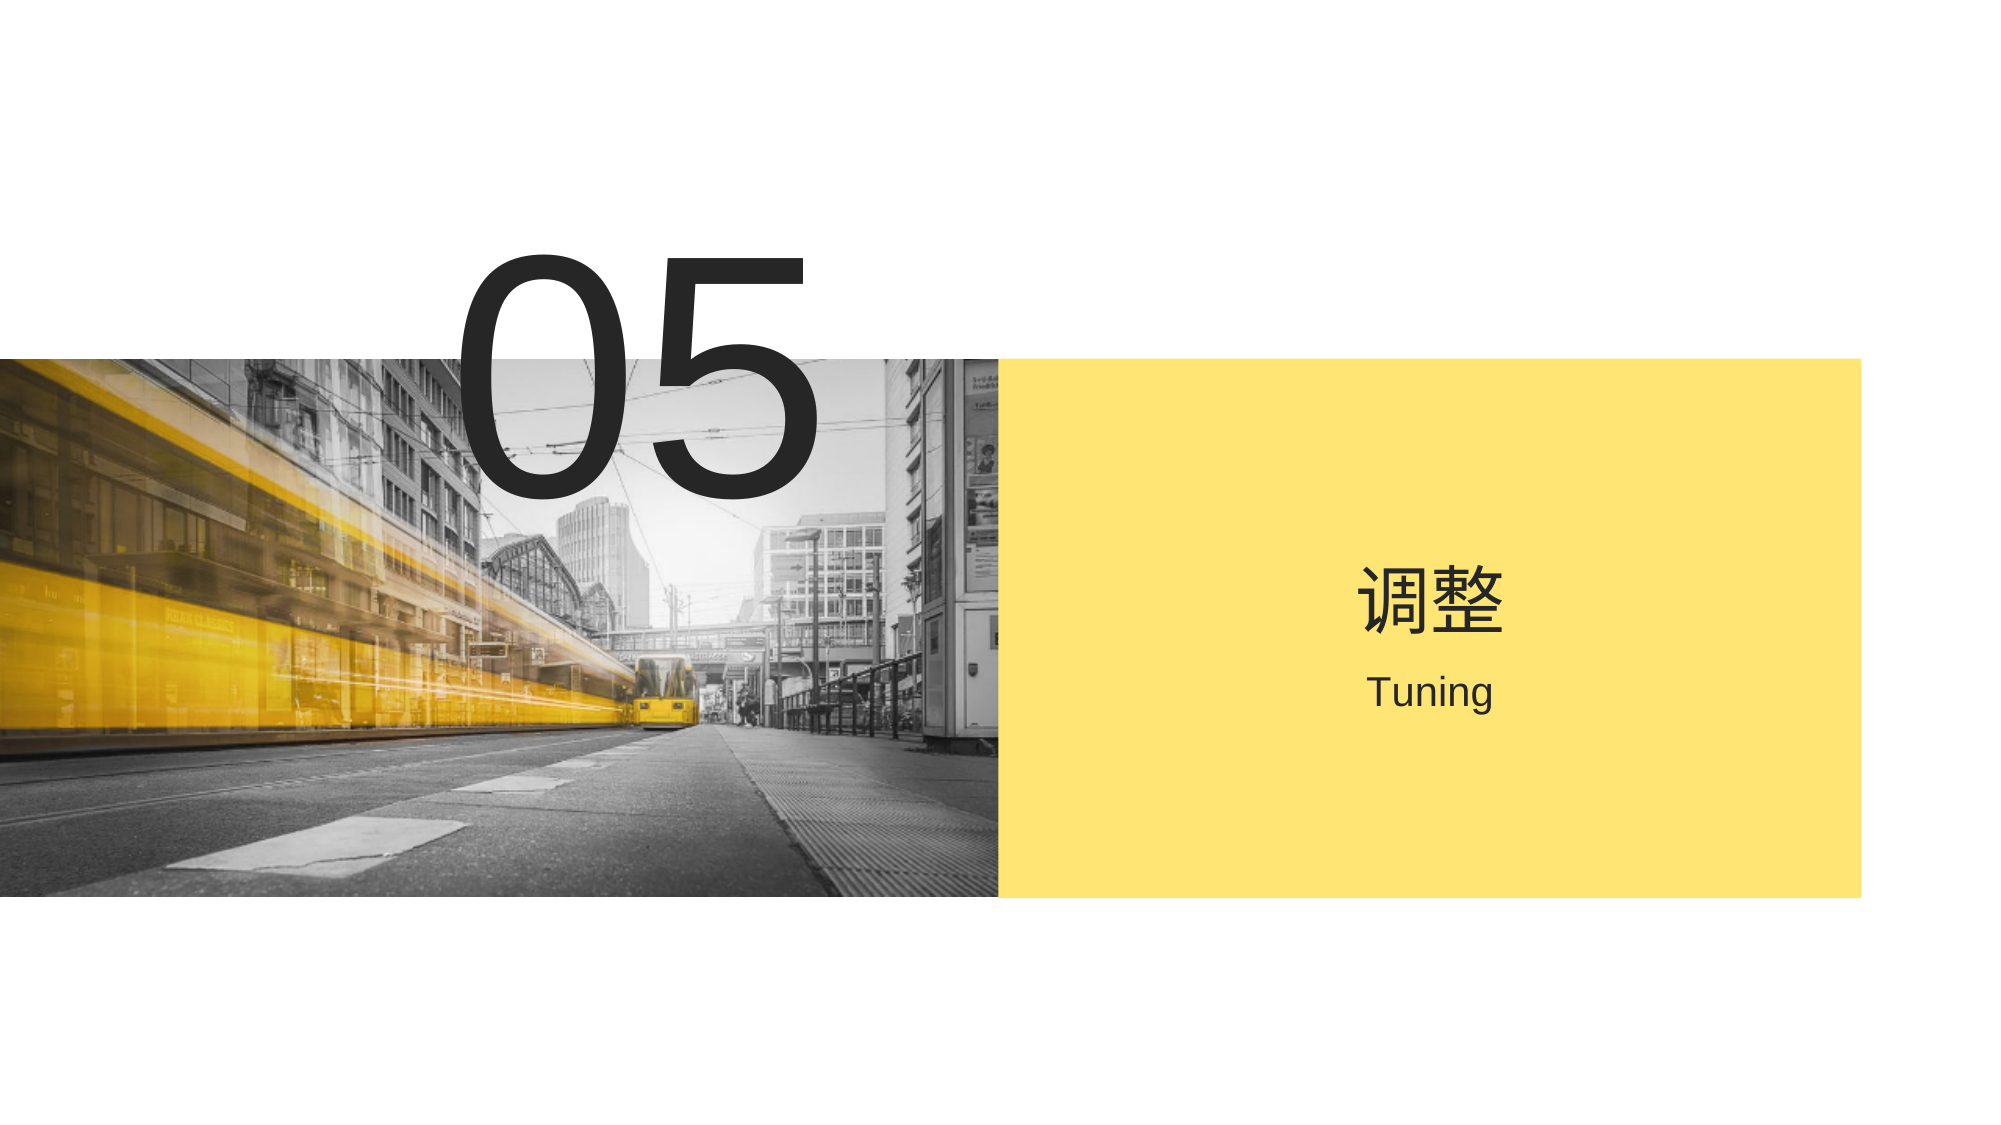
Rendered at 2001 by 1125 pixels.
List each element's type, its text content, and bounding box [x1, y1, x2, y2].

picture [0, 359, 998, 897]
text_box 05 [414, 142, 865, 577]
title 调整 [1110, 502, 1750, 652]
list Tuning [1110, 663, 1750, 777]
